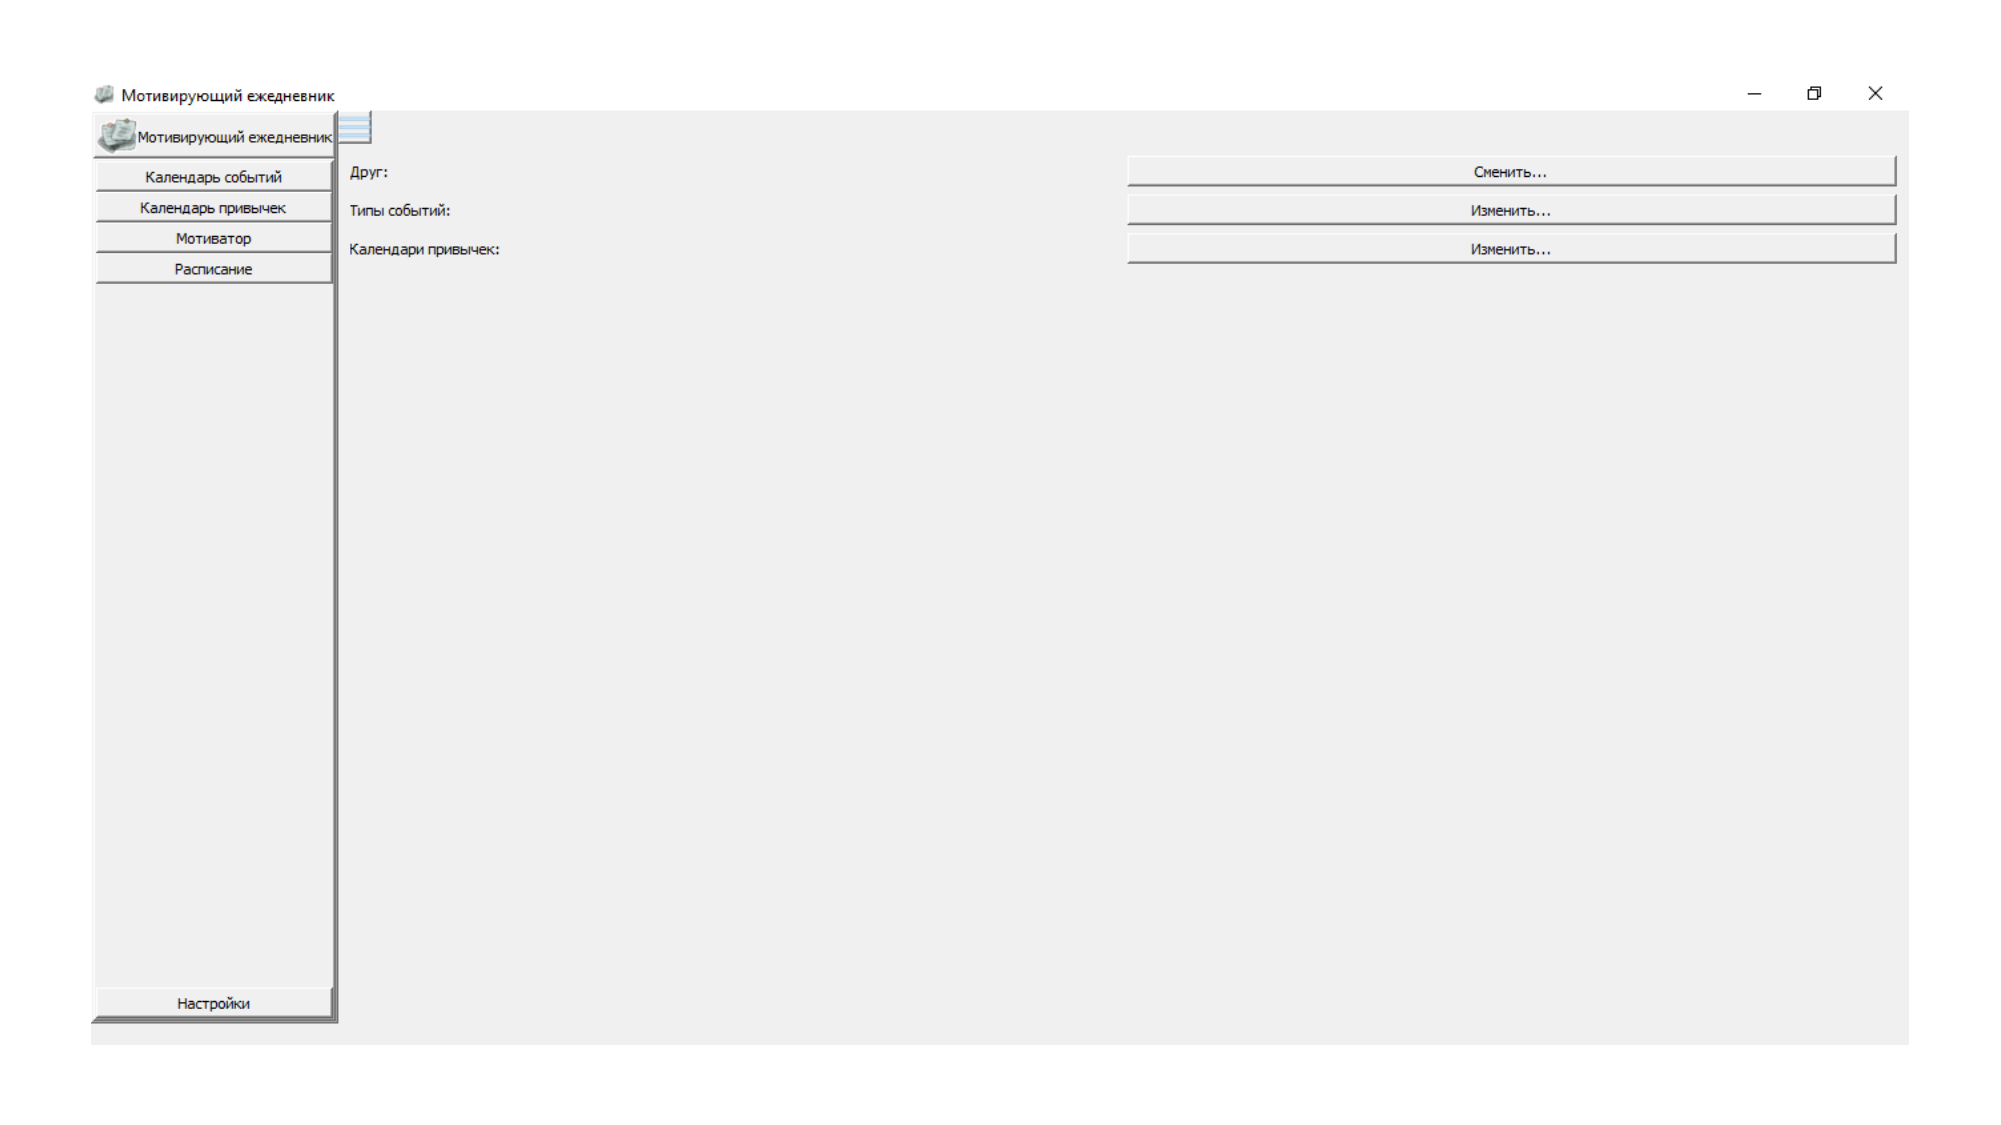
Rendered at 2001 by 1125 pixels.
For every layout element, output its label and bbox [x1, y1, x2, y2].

list [90, 80, 1910, 1045]
